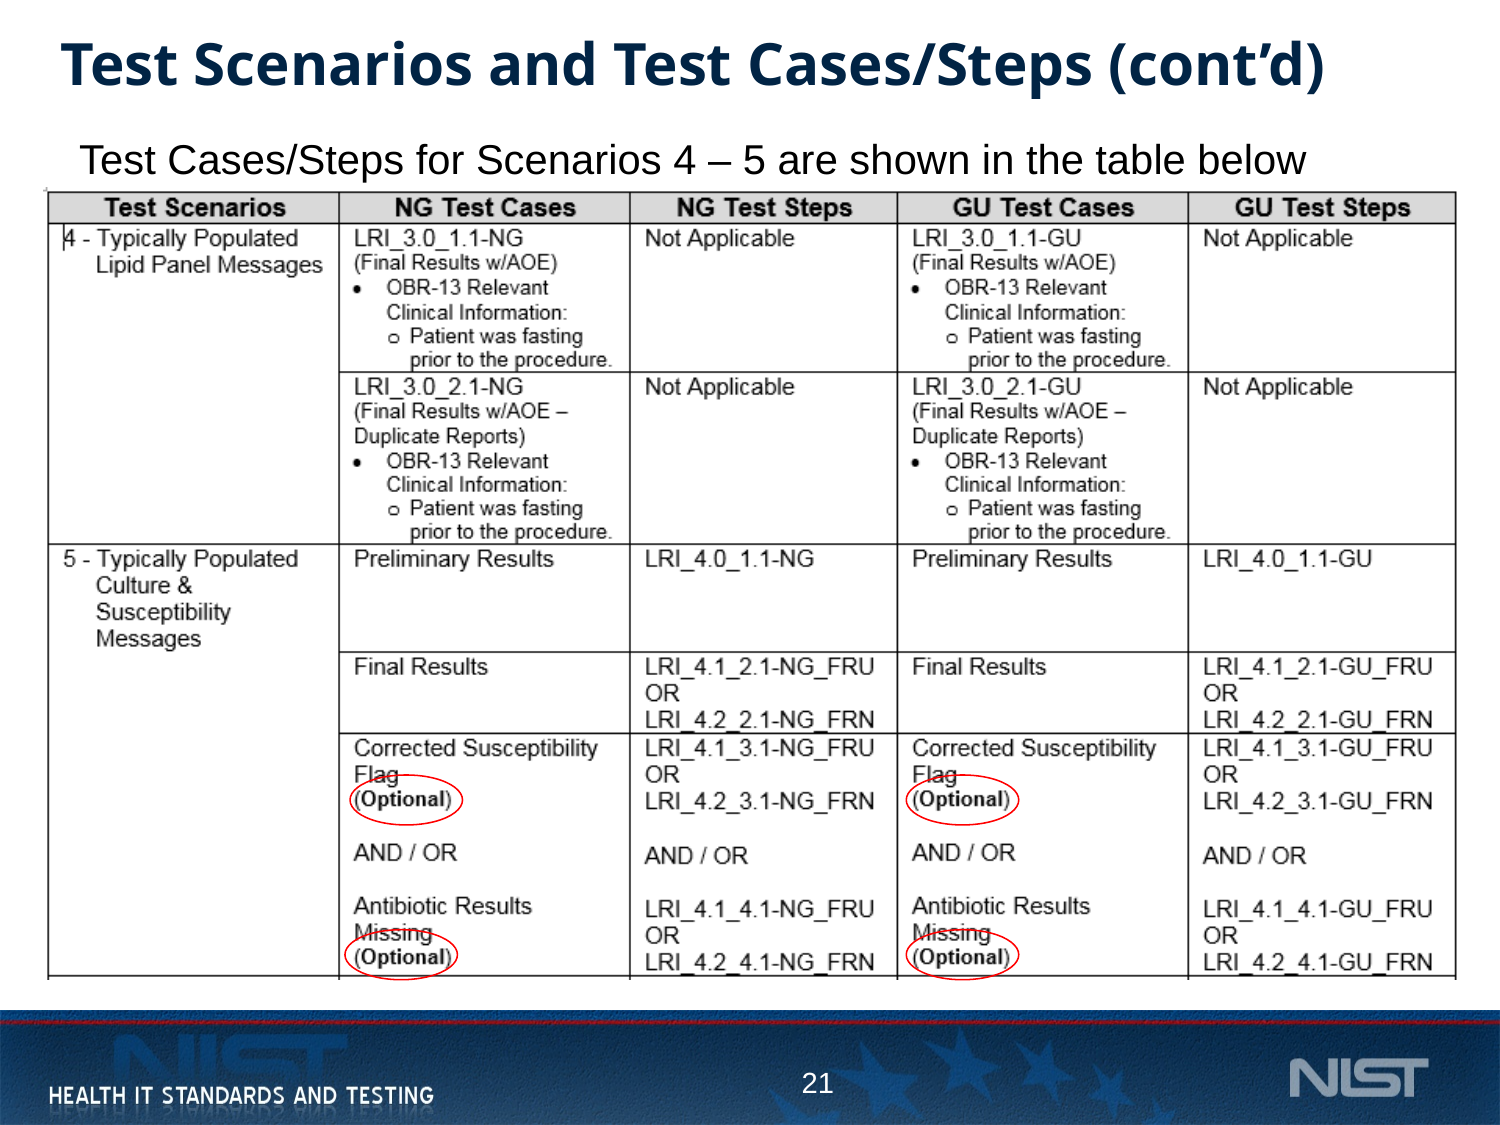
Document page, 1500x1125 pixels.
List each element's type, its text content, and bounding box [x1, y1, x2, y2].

list Test Cases/Steps for Scenarios 4 – 5 are shown in the table below [63, 124, 1463, 187]
picture [43, 187, 1463, 980]
title Test Scenarios and Test Cases/Steps (cont’d) [45, 19, 1476, 106]
slide_number 21 [642, 1056, 994, 1125]
picture [0, 1010, 1500, 1125]
